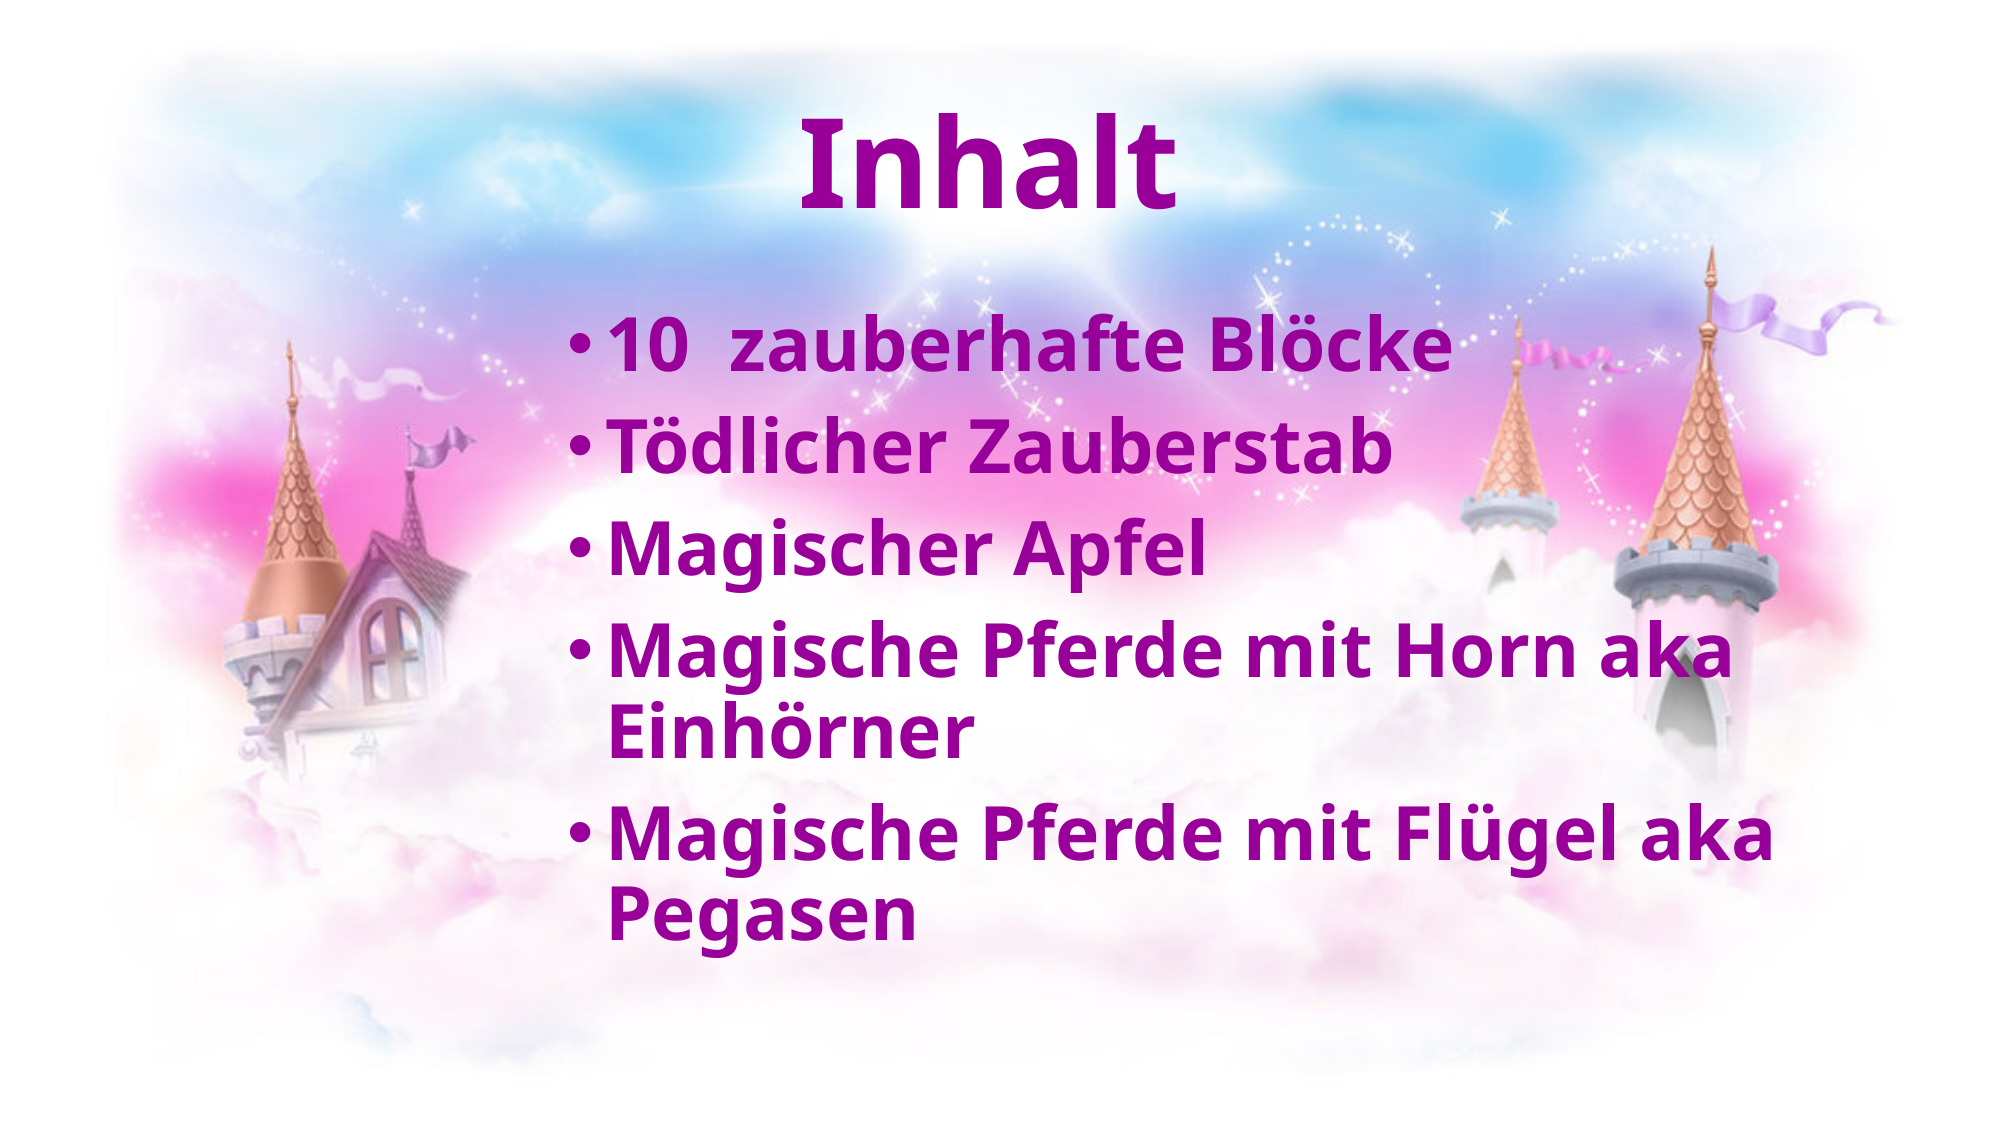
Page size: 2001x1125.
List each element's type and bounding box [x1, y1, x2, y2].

picture [81, 36, 1919, 1088]
